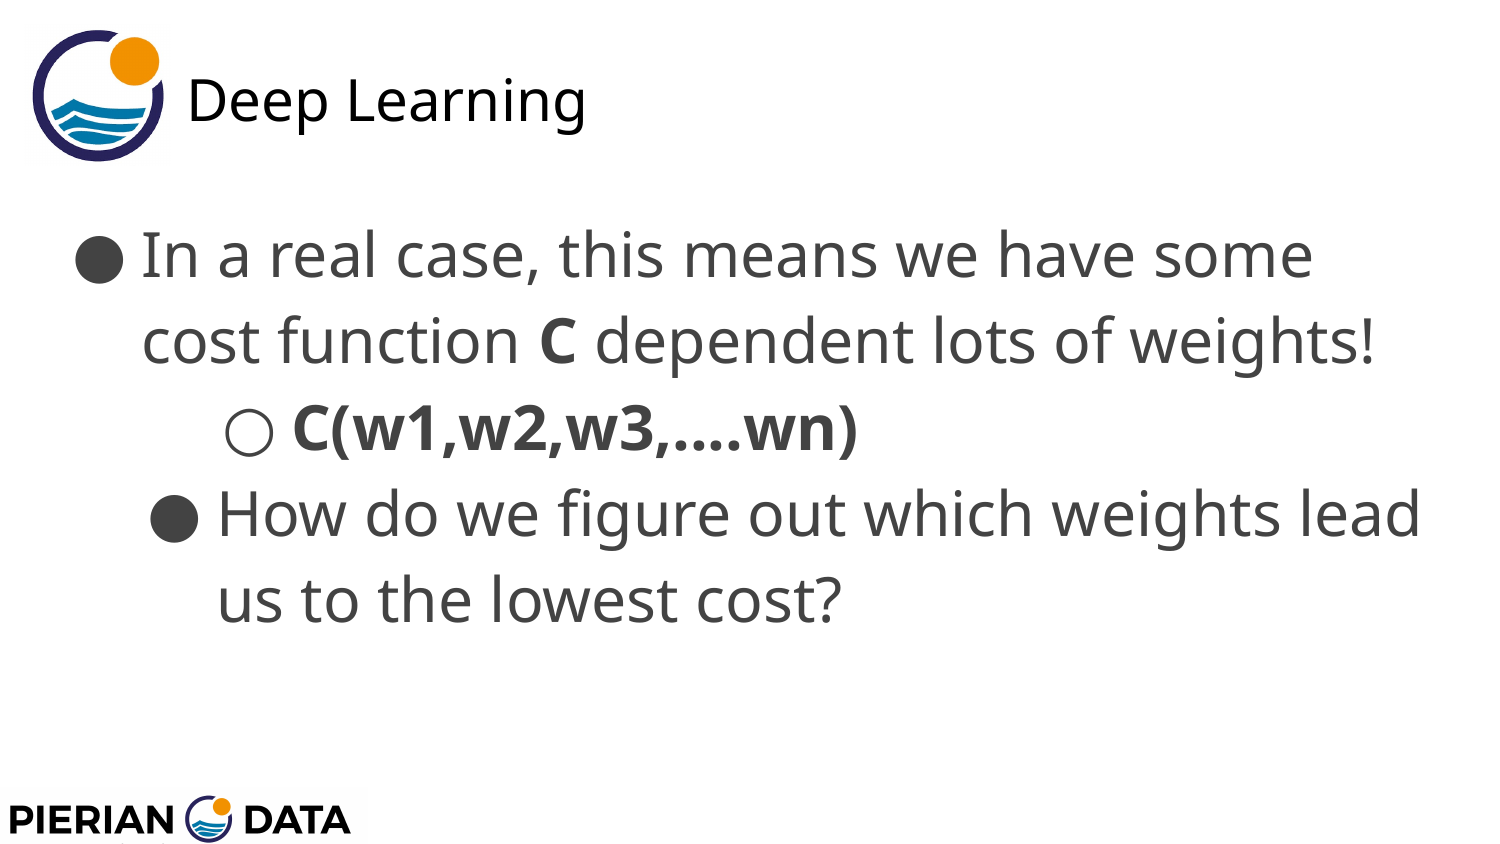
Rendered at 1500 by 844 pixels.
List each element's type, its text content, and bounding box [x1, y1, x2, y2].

title Deep Learning [176, 48, 1449, 143]
picture [24, 24, 172, 167]
list In a real case, this means we have some cost function C dependent lots of weights! C(w1,w2,w3,....wn) How do we figure out which weights lead us to the lowest cost? [51, 189, 1449, 655]
picture [0, 787, 368, 844]
